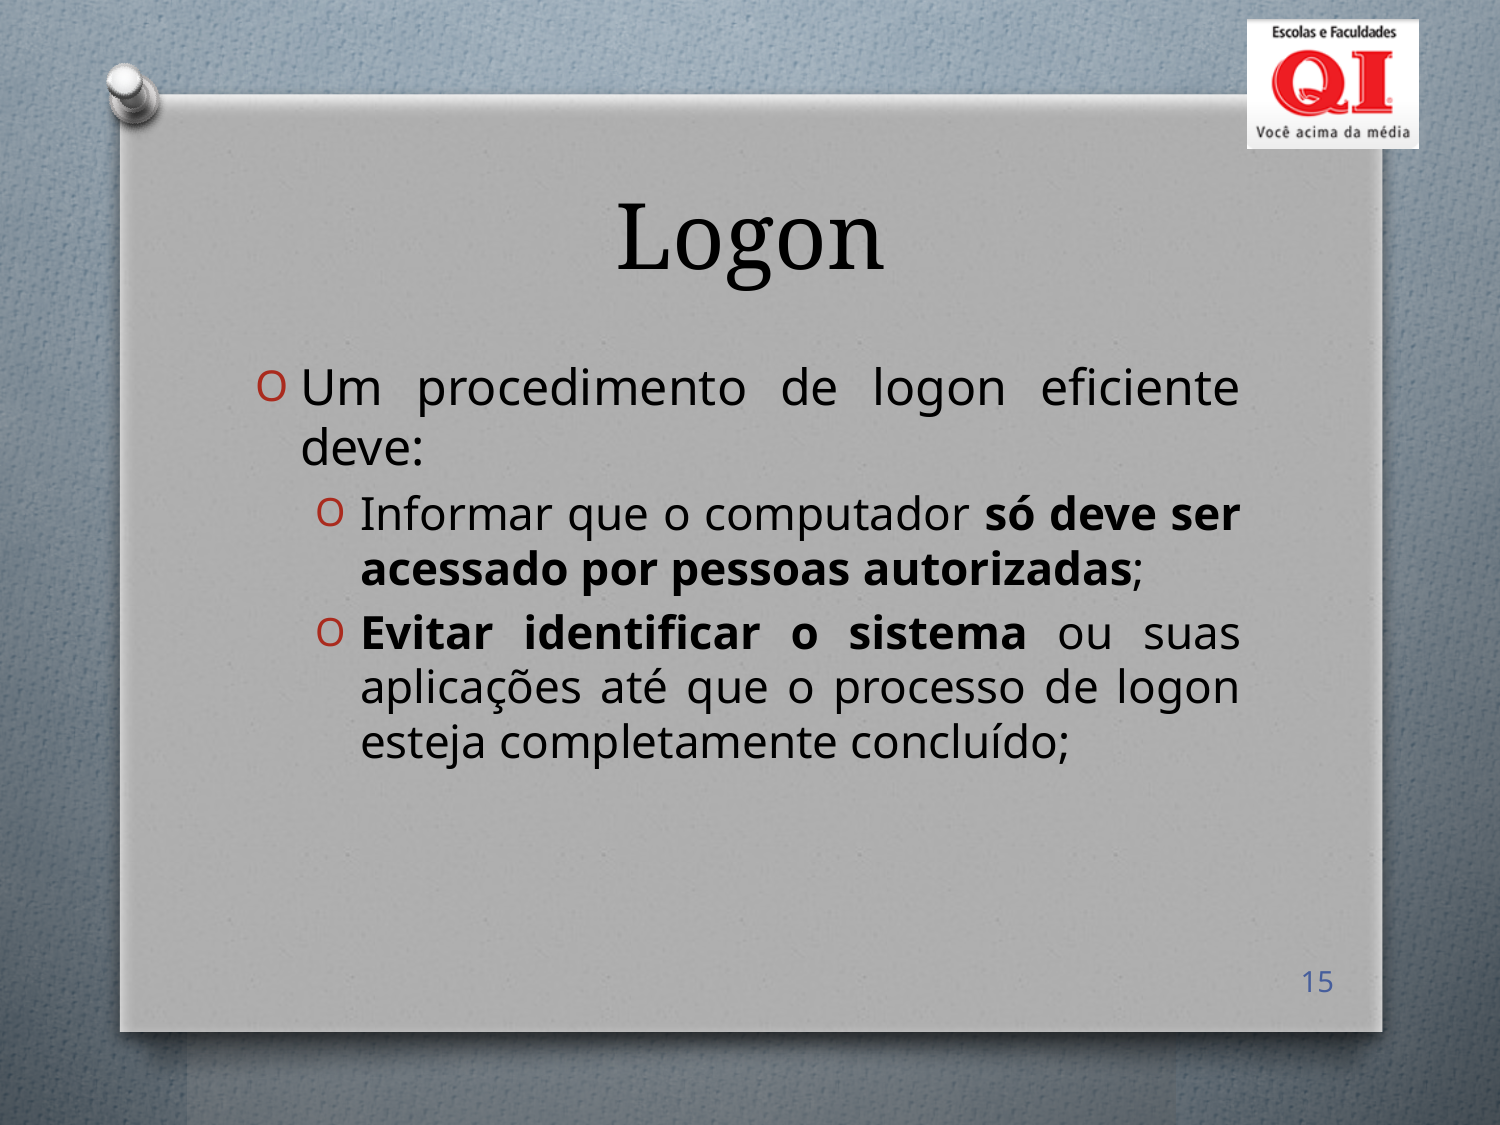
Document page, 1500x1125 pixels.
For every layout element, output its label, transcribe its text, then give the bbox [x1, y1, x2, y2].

title Logon [179, 134, 1323, 332]
slide_number 15 [1258, 952, 1350, 1013]
list Um procedimento de logon eficiente deve: Informar que o computador só deve ser acessado por pessoas autorizadas; Evitar identificar o sistema ou suas aplicações até que o processo de logon esteja completamente concluído; [240, 347, 1257, 939]
picture [75, 29, 198, 153]
picture [1247, 19, 1439, 156]
